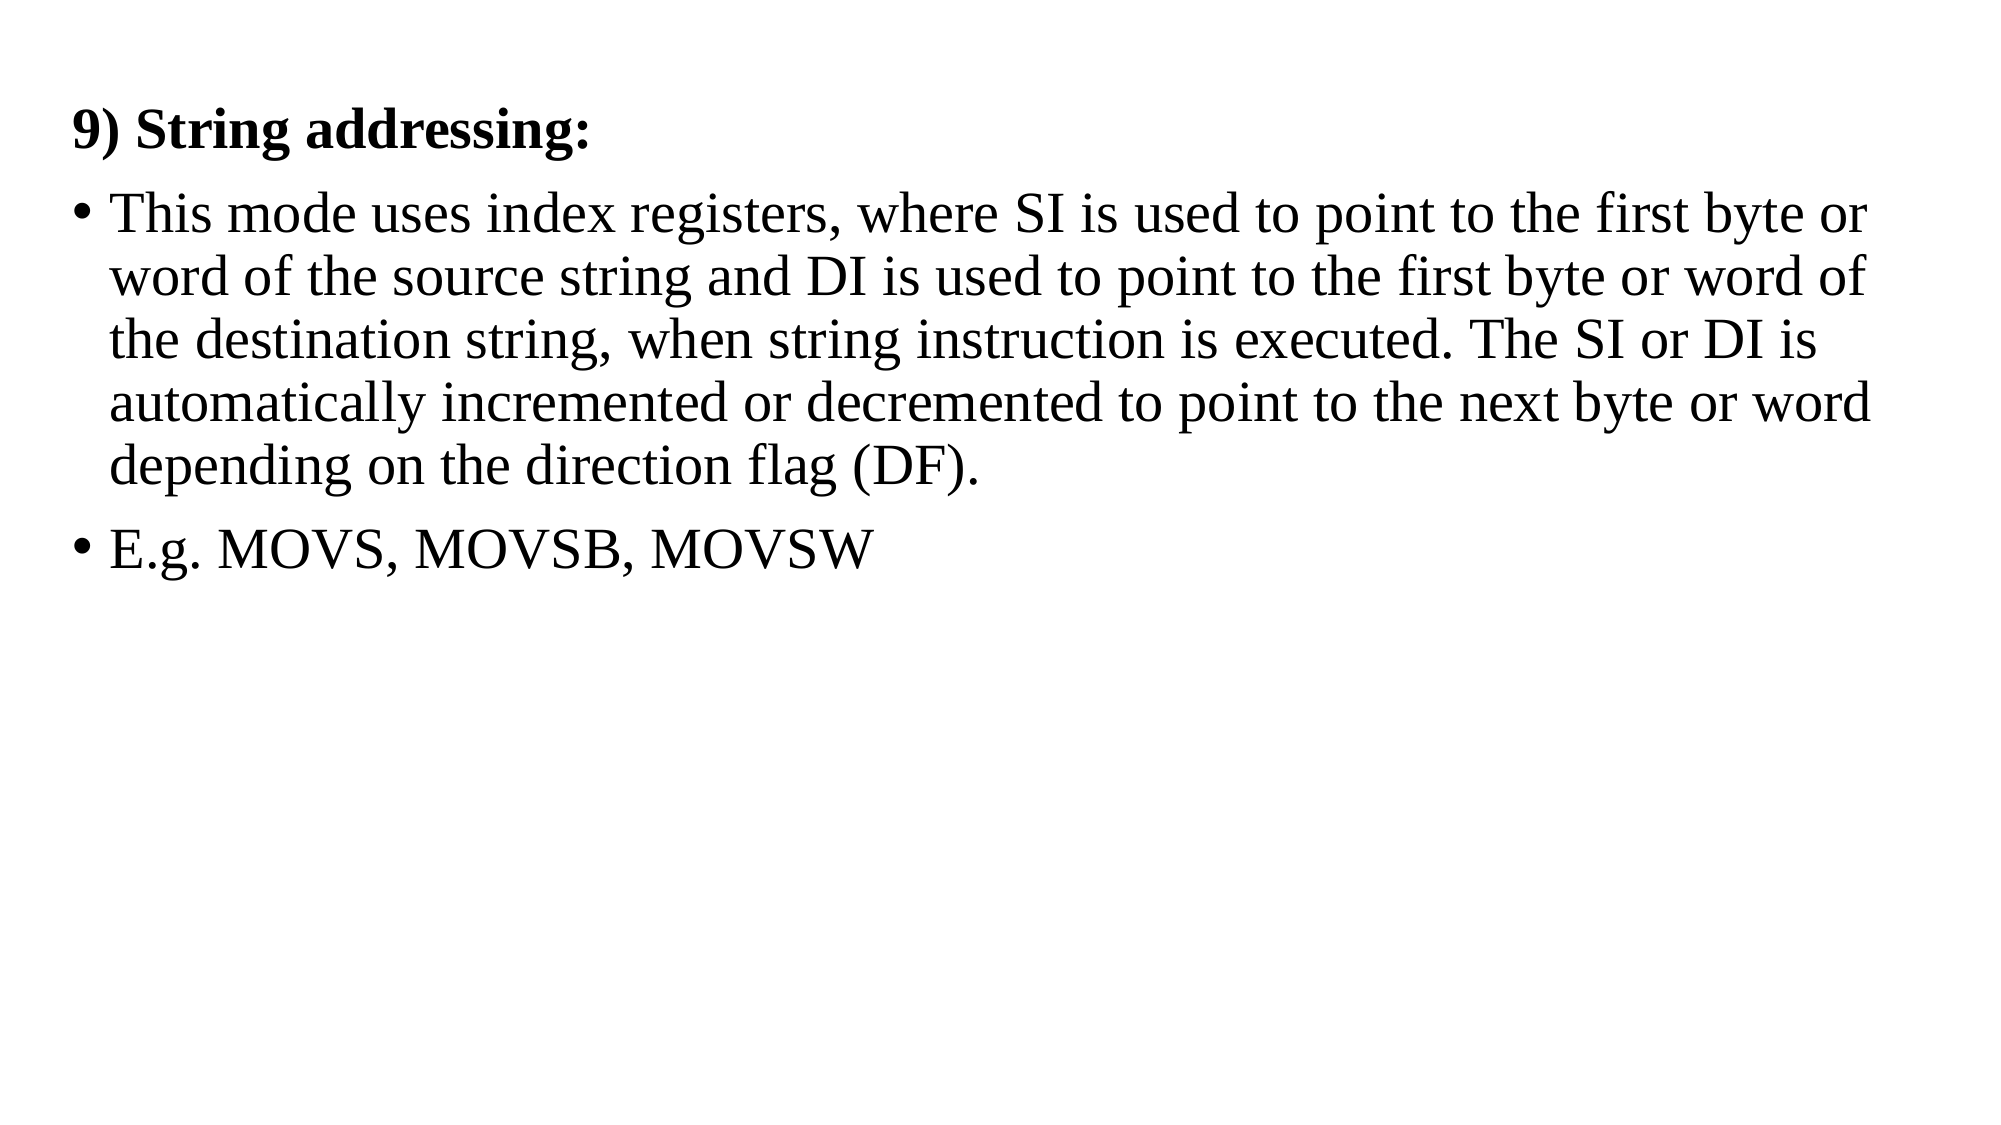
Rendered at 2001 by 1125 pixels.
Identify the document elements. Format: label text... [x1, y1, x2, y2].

list 9) String addressing: This mode uses index registers, where SI is used to point to the first byte or word of the source string and DI is used to point to the first byte or word of the destination string, when string instruction is executed. The SI or DI is automatically incremented or decremented to point to the next byte or word depending on the direction flag (DF). E.g. MOVS, MOVSB, MOVSW [57, 90, 1946, 934]
